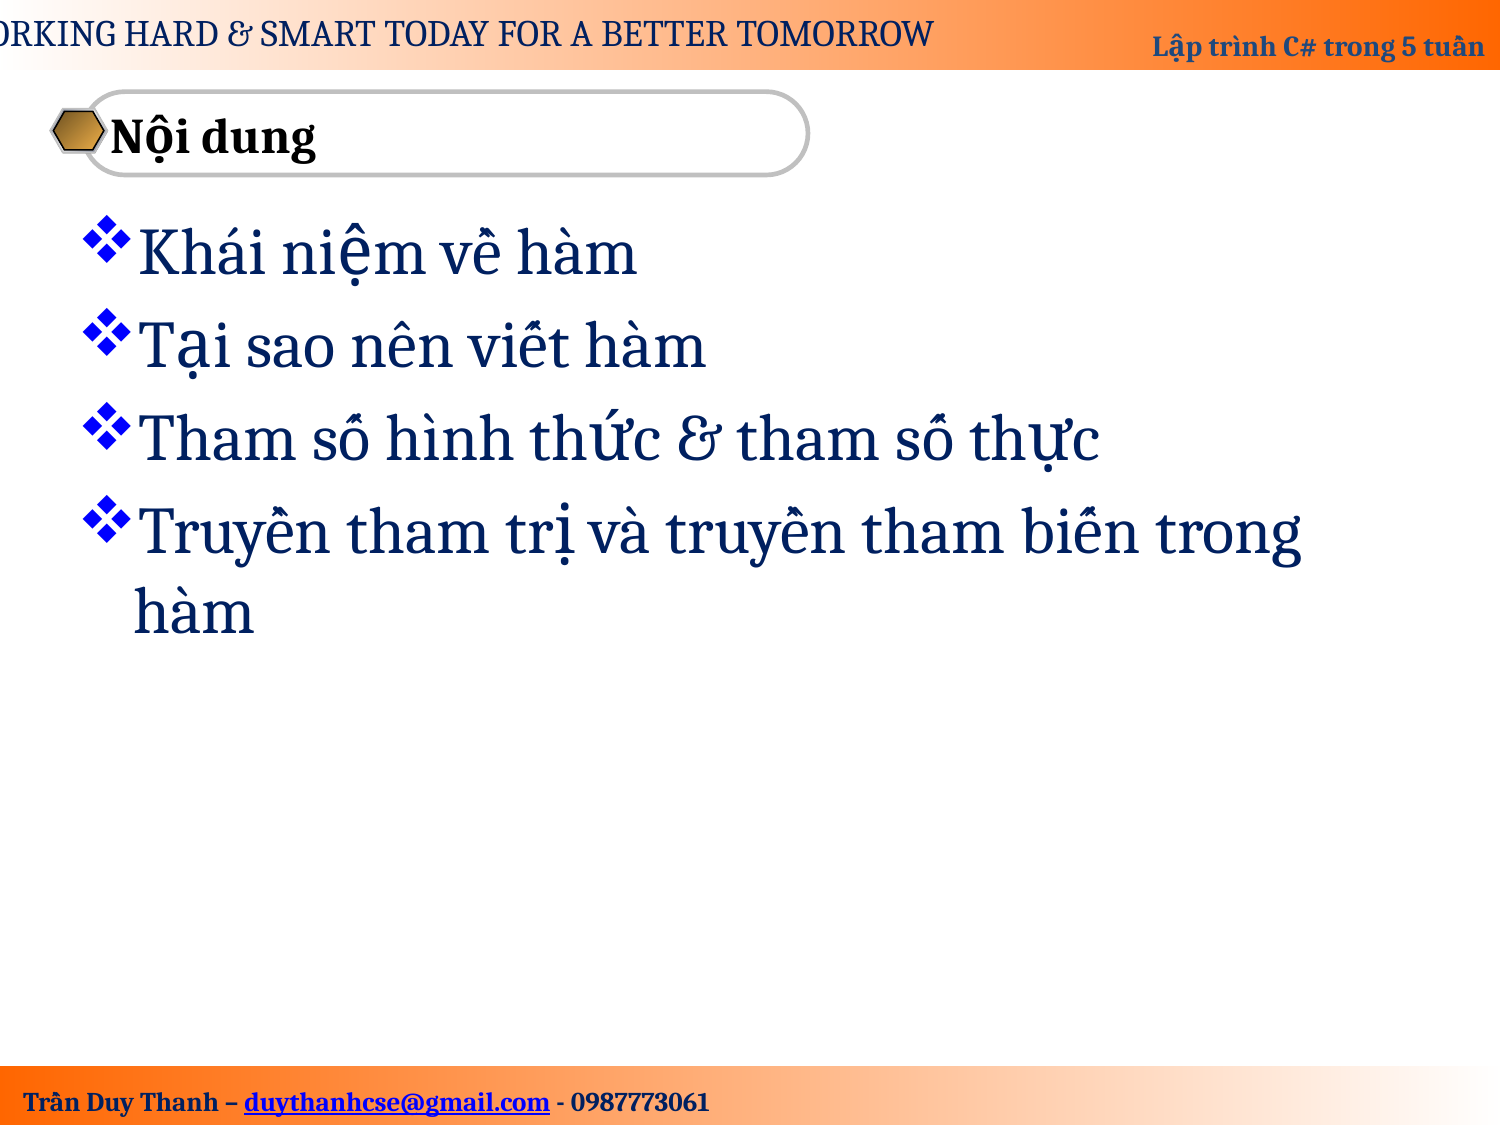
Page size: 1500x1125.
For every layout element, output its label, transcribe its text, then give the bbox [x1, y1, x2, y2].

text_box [49, 91, 809, 176]
text_box Khái niệm về hàm Tại sao nên viết hàm Tham số hình thức & tham số thực Truyền tham trị và truyền tham biến trong hàm [62, 199, 1450, 849]
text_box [1207, 0, 1211, 70]
